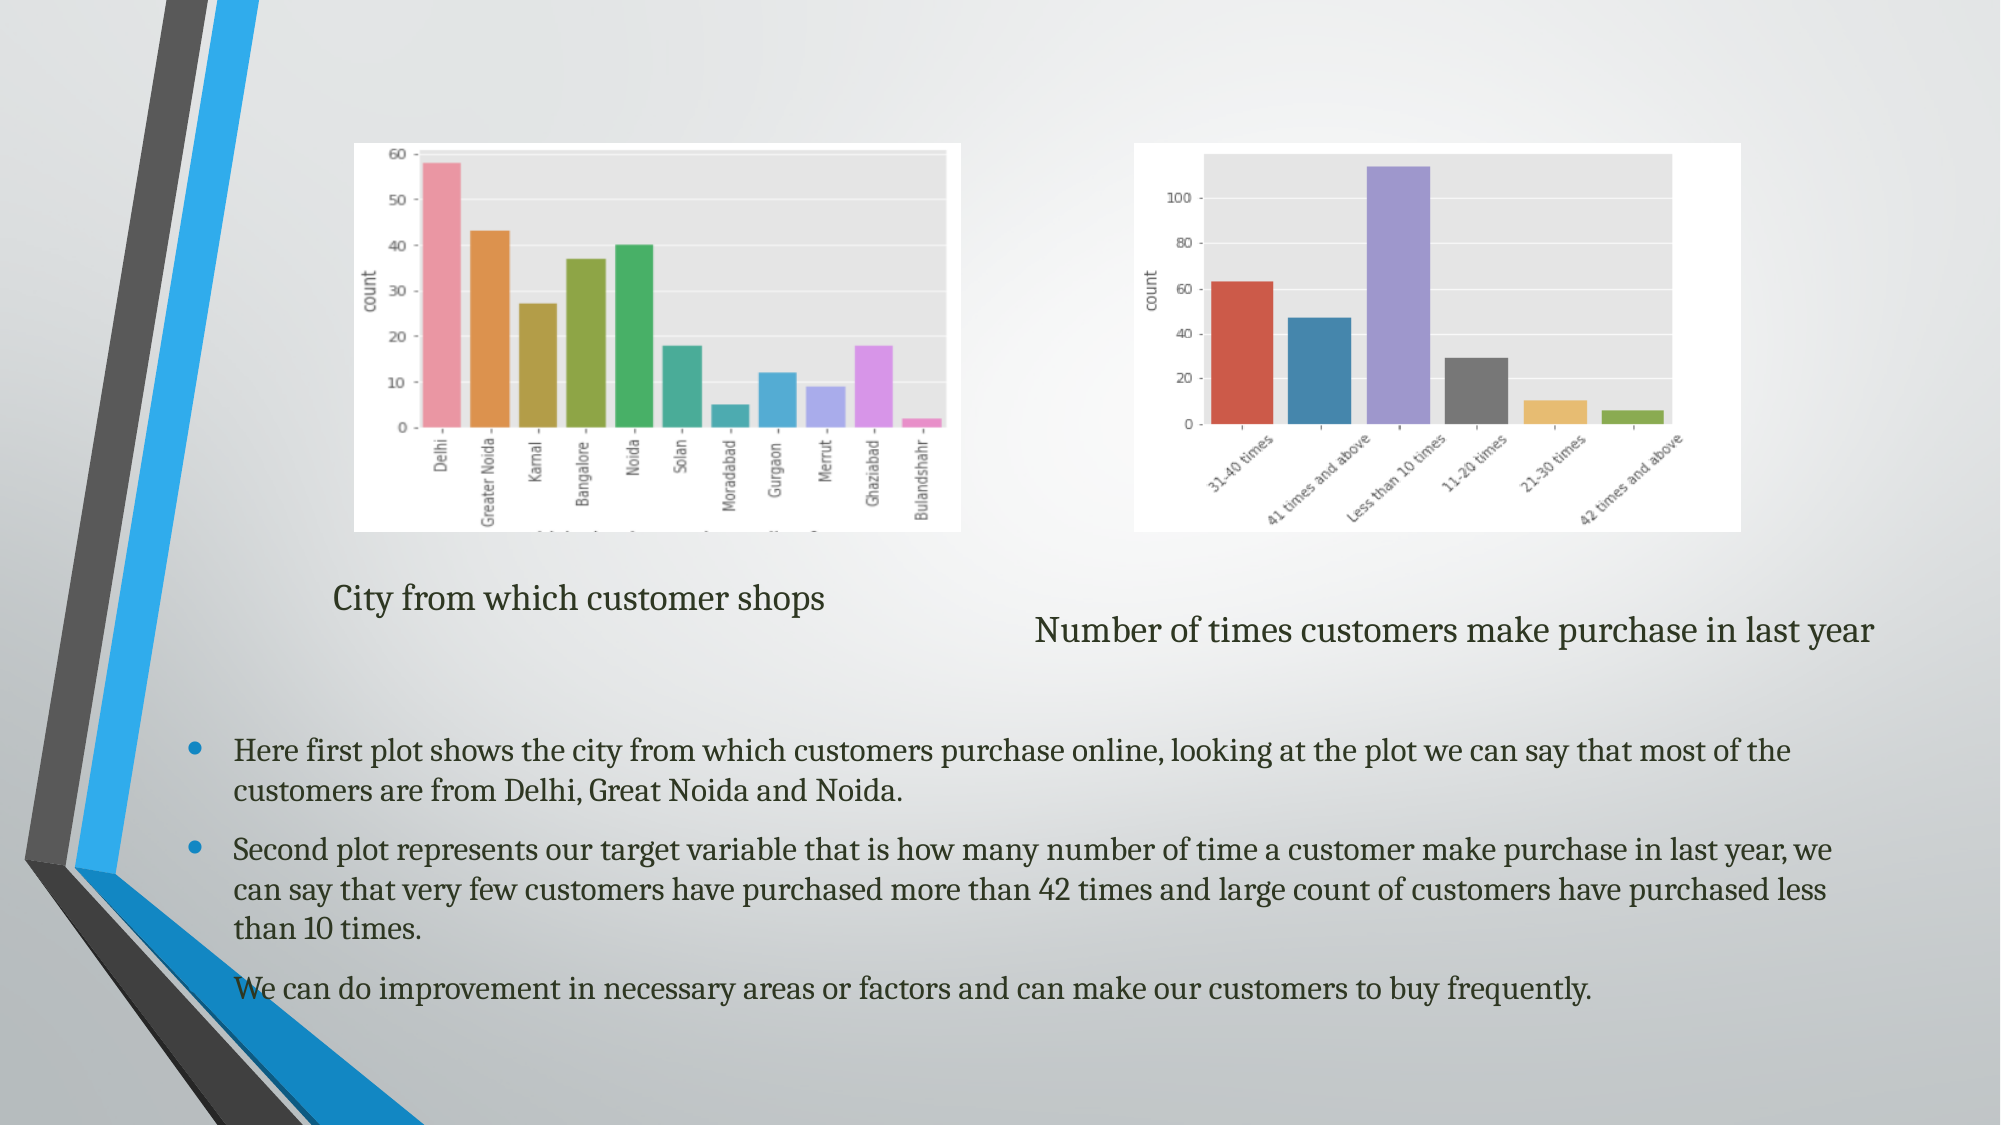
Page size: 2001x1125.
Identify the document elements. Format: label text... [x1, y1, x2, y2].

list Number of times customers make purchase in last year [1019, 562, 1895, 657]
list Here first plot shows the city from which customers purchase online, looking at the plot we can say that most of the customers are from Delhi, Great Noida and Noida. Second plot represents our target variable that is how many number of time a customer make purchase in last year, we can say that very few customers have purchased more than 42 times and large count of customers have purchased less than 10 times. We can do improvement in necessary areas or factors and can make our customers to buy frequently. [171, 676, 1866, 1014]
picture [354, 143, 961, 532]
list City from which customer shops [318, 531, 1003, 626]
picture [1134, 143, 1741, 532]
